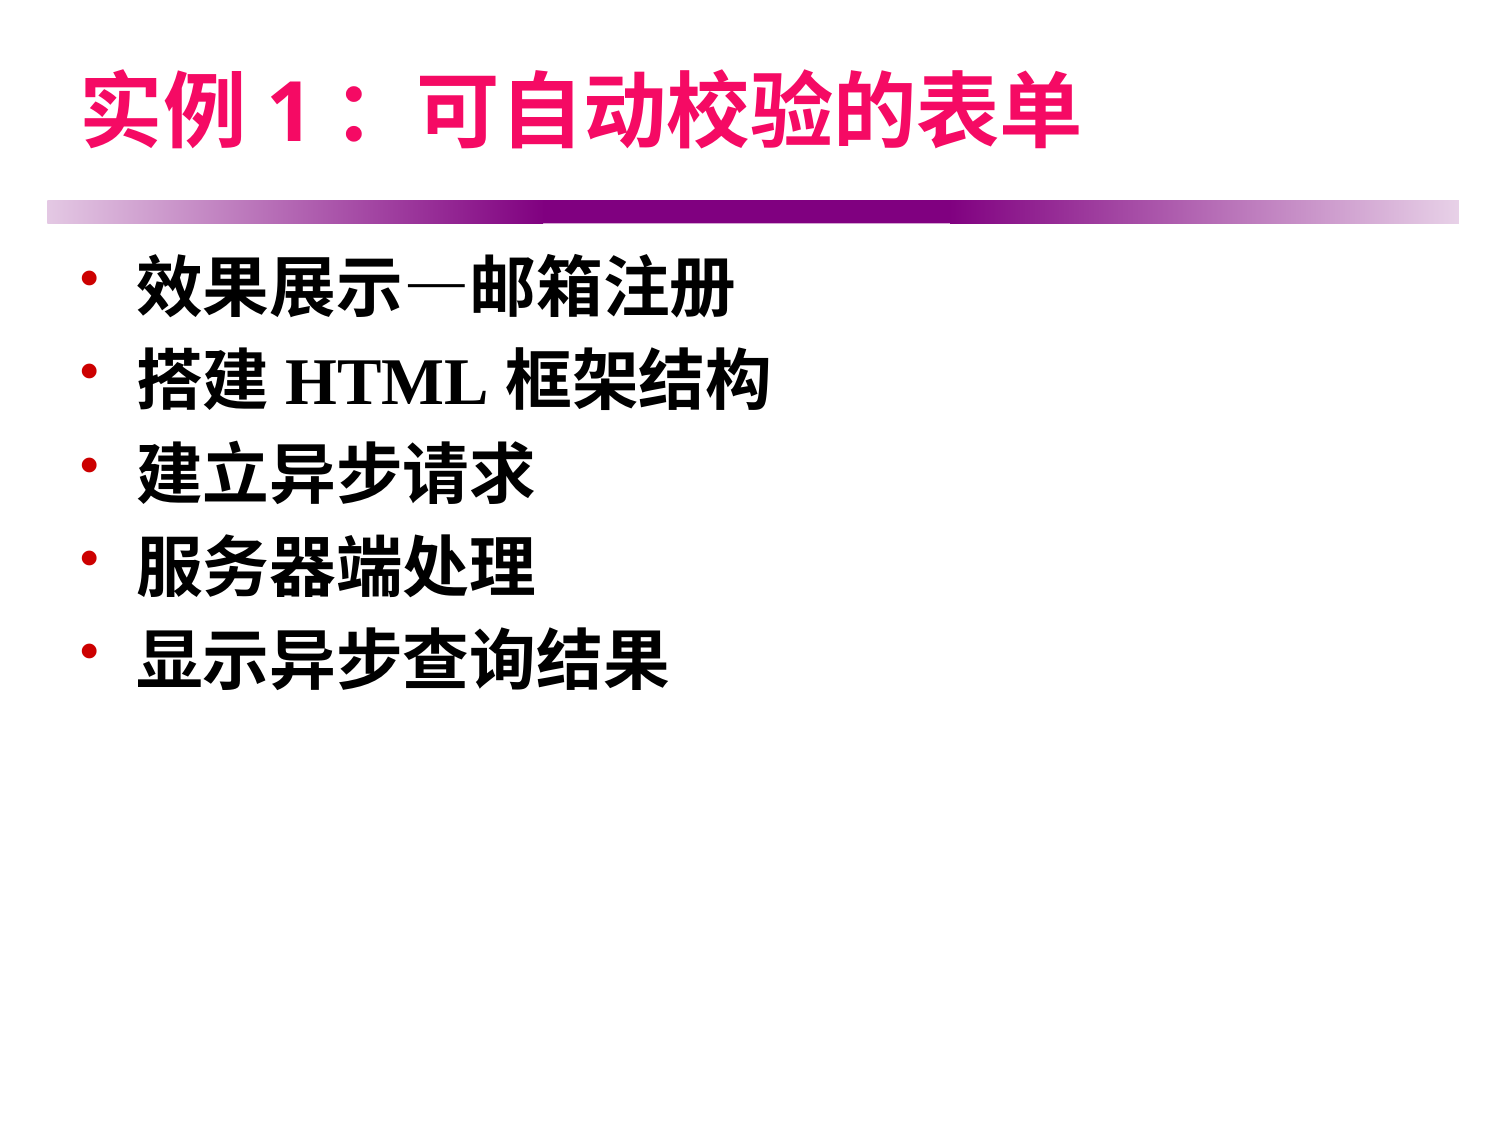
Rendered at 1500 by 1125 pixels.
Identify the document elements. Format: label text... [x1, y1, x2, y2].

title 实例1：可自动校验的表单 [64, 24, 1424, 193]
list 效果展示—邮箱注册 搭建HTML框架结构 建立异步请求 服务器端处理 显示异步查询结果 [64, 237, 1447, 1071]
